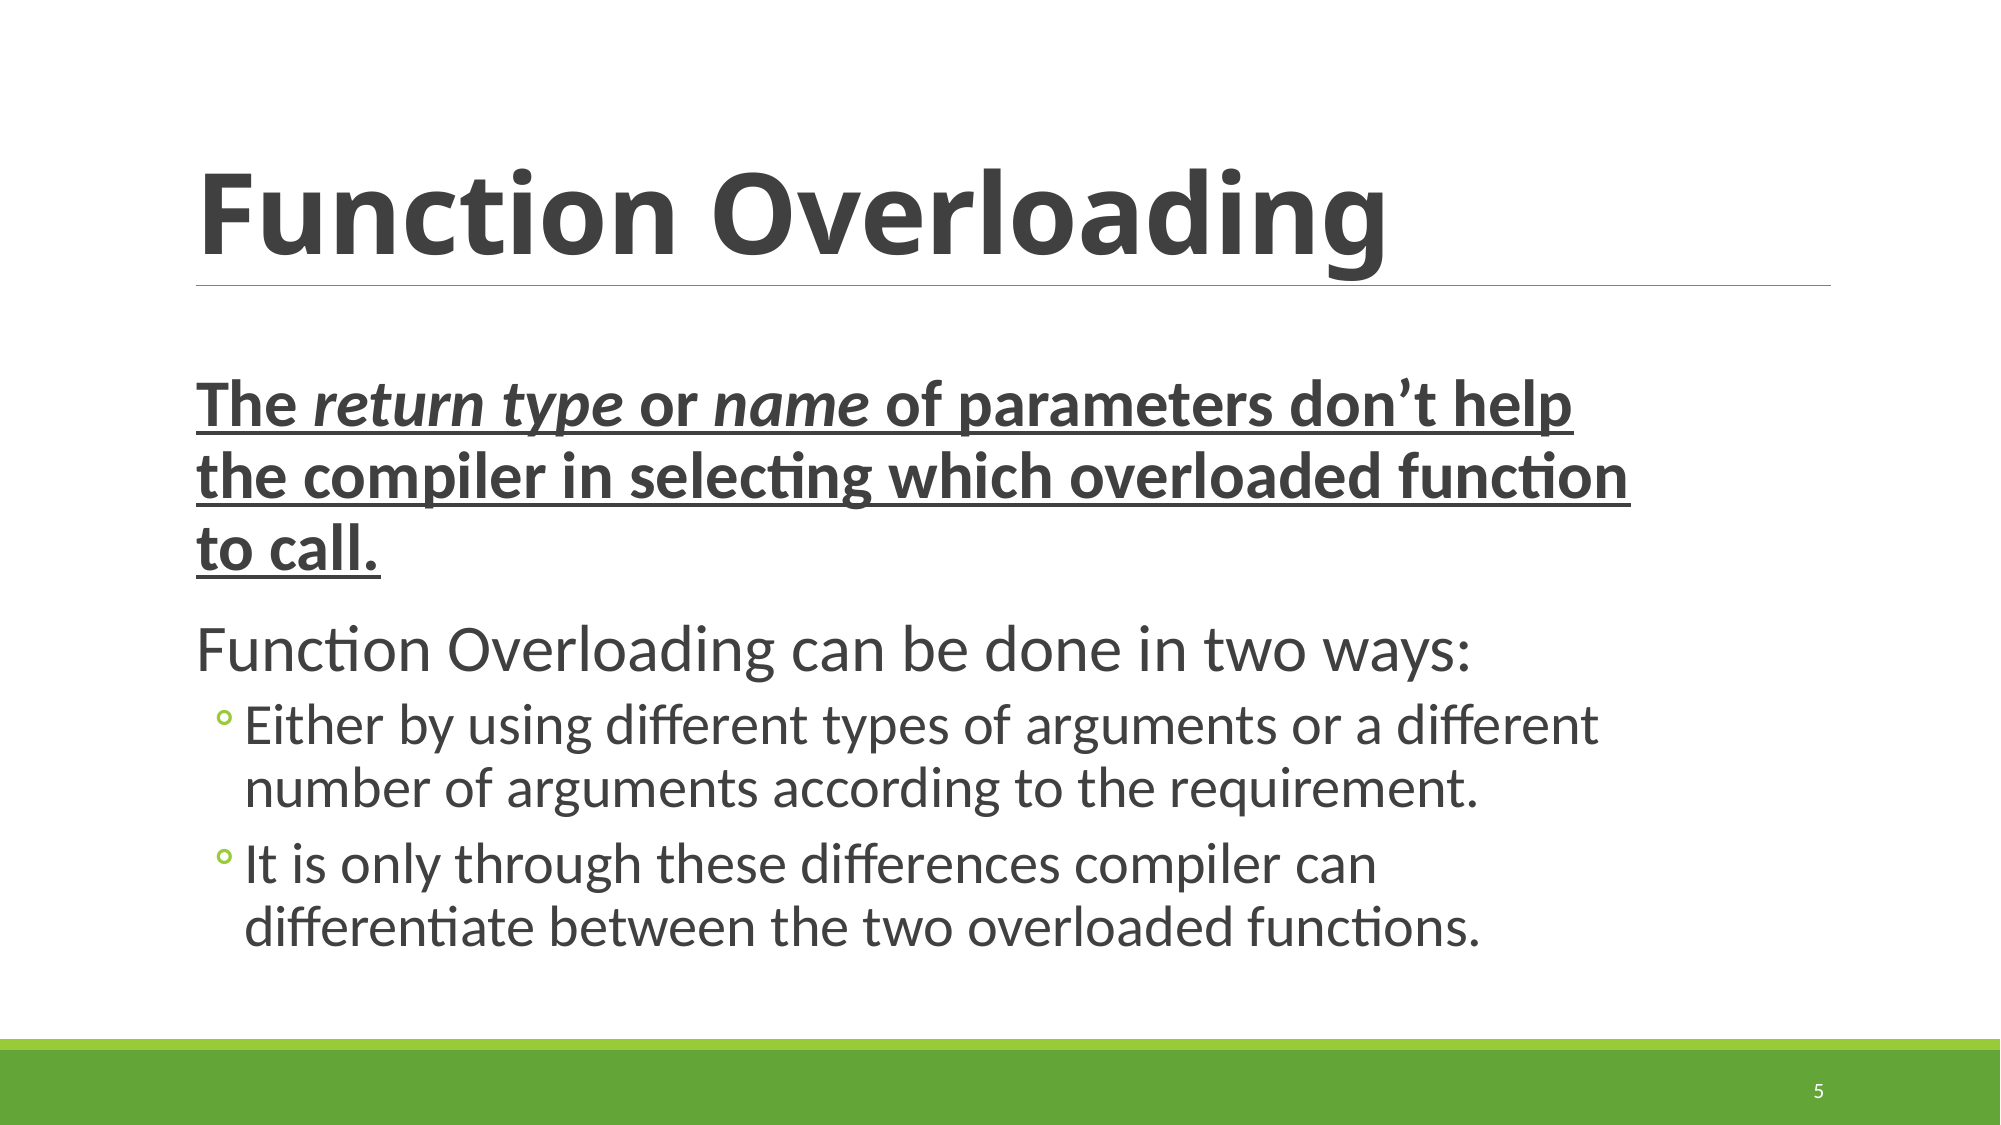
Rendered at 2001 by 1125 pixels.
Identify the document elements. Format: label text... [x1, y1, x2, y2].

list The return type or name of parameters don’t help the compiler in selecting which overloaded function to call. Function Overloading can be done in two ways: Either by using different types of arguments or a different number of arguments according to the requirement. It is only through these differences compiler can differentiate between the two overloaded functions. [181, 262, 1649, 951]
title Function Overloading [180, 47, 1830, 285]
slide_number 5 [1624, 1059, 1840, 1120]
